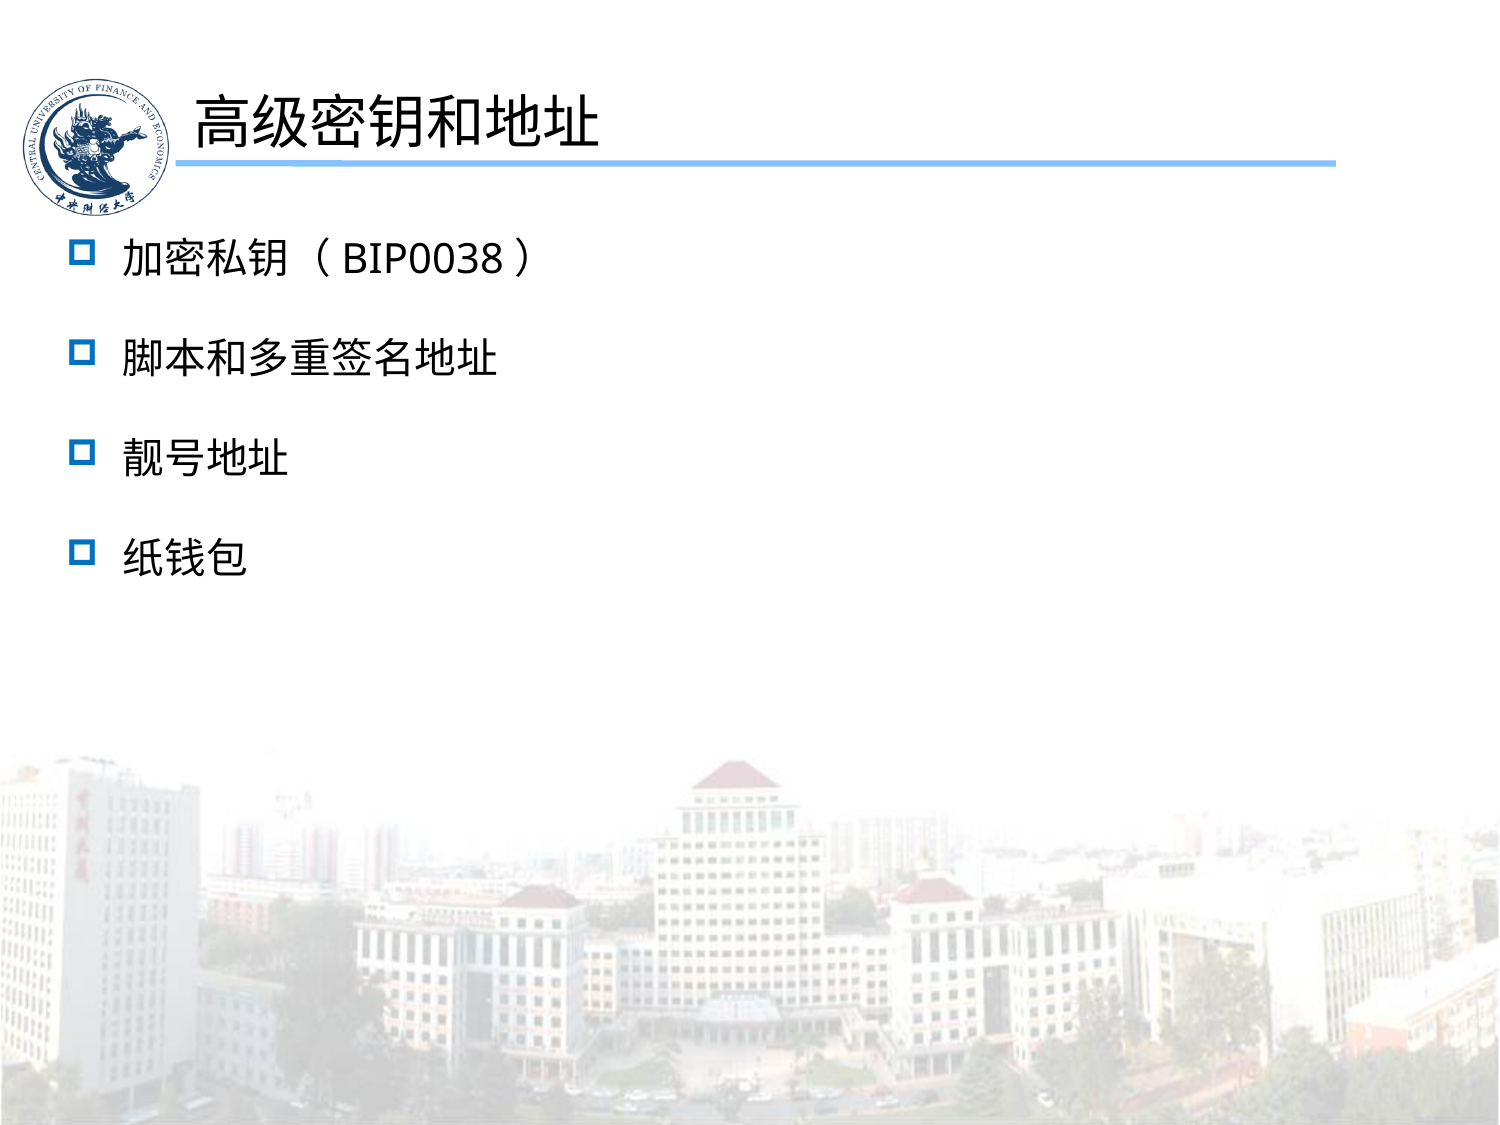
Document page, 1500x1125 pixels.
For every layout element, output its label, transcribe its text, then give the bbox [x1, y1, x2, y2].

text_box 高级密钥和地址 [178, 78, 616, 163]
text_box 加密私钥（BIP0038） 脚本和多重签名地址 靓号地址 纸钱包 [51, 199, 1500, 604]
picture [0, 727, 1500, 1125]
picture [0, 46, 200, 246]
